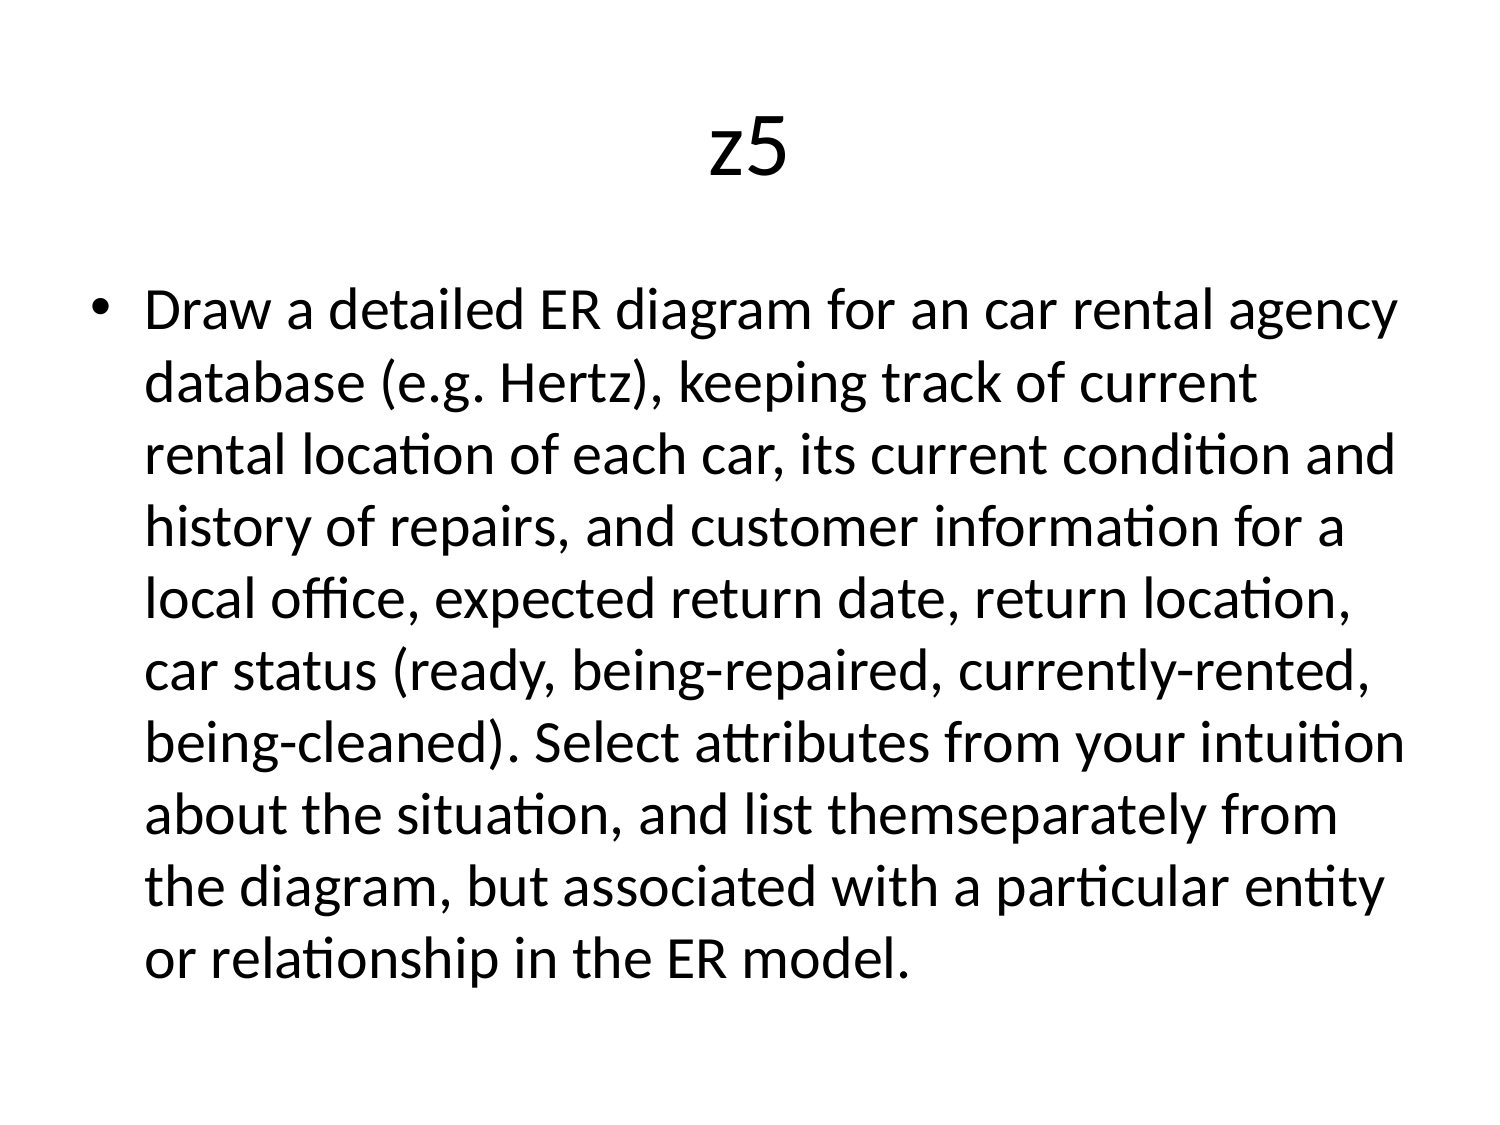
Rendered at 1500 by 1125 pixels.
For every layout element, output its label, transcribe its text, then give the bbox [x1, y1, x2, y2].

list Draw a detailed ER diagram for an car rental agency database (e.g. Hertz), keeping track of current rental location of each car, its current condition and history of repairs, and customer information for a local office, expected return date, return location, car status (ready, being-repaired, currently-rented, being-cleaned). Select attributes from your intuition about the situation, and list themseparately from the diagram, but associated with a particular entity or relationship in the ER model. [75, 262, 1425, 1005]
title z5 [75, 45, 1425, 233]
